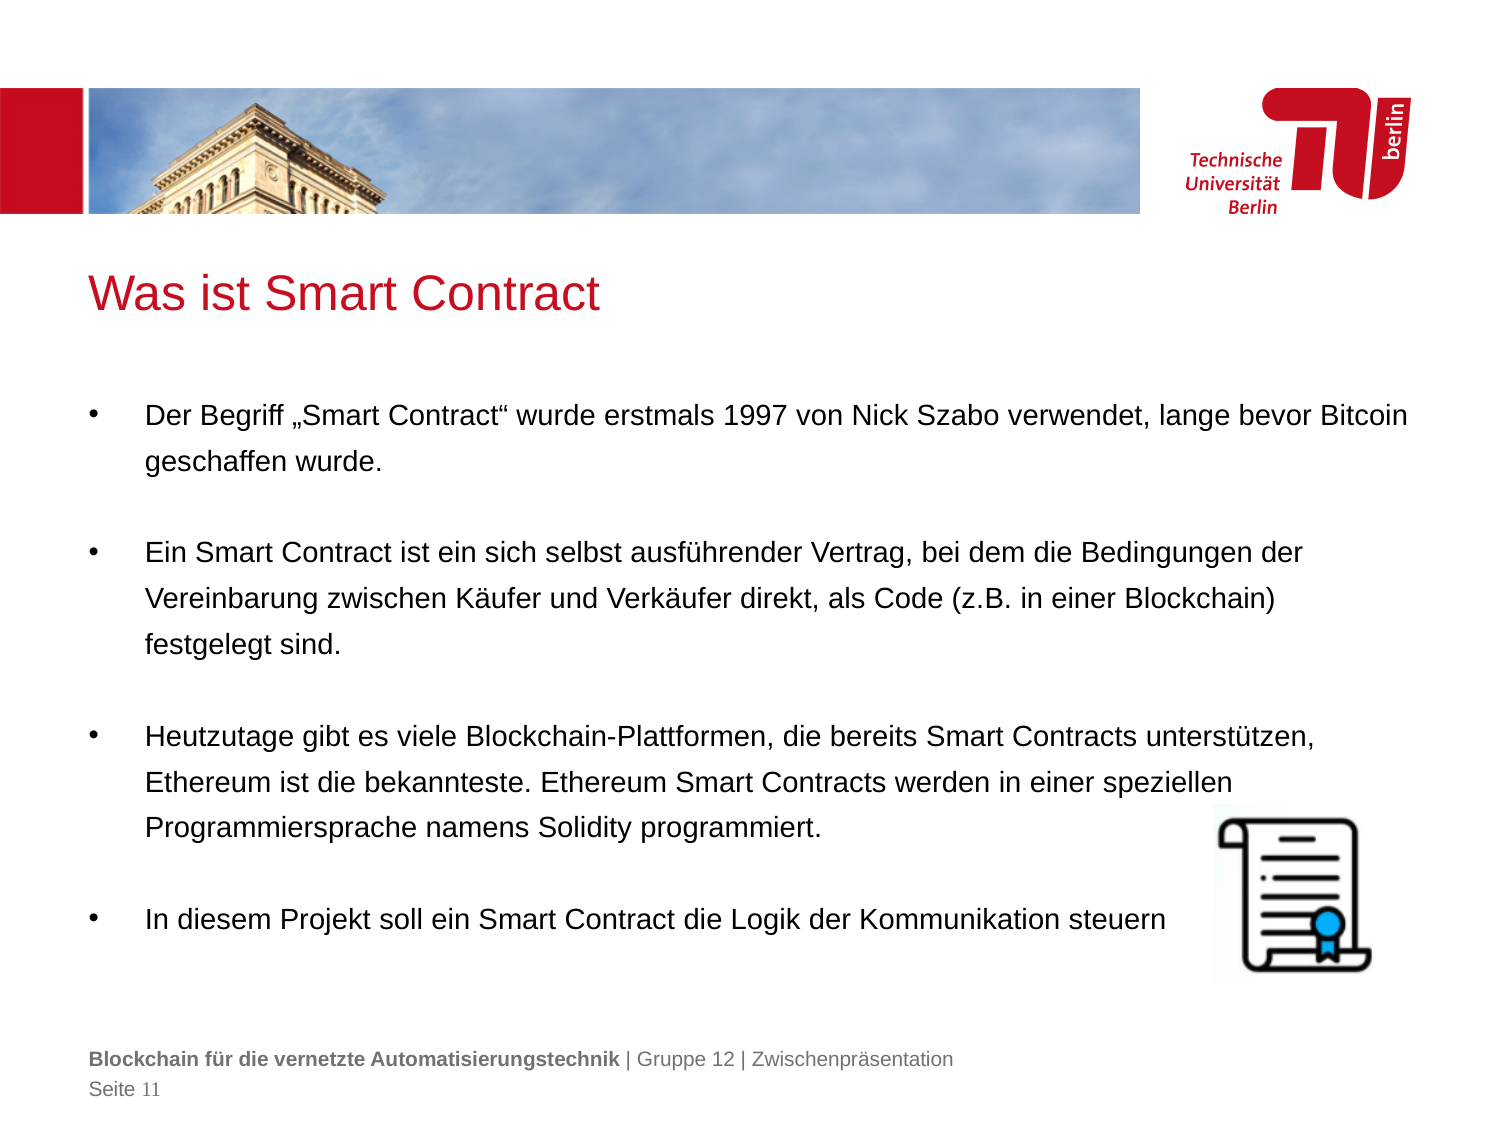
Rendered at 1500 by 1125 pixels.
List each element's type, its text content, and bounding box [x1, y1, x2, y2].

text_box Was ist Smart Contract [88, 261, 1411, 321]
picture [1212, 804, 1412, 982]
picture [0, 88, 1140, 214]
text_box Blockchain für die vernetzte Automatisierungstechnik | Gruppe 12 | Zwischenpräsentation [88, 1045, 1176, 1071]
picture [1186, 88, 1411, 214]
text_box Seite <Foliennummer> [88, 1075, 1176, 1101]
text_box Der Begriff „Smart Contract“ wurde erstmals 1997 von Nick Szabo verwendet, lange bevor Bitcoin geschaffen wurde. Ein Smart Contract ist ein sich selbst ausführender Vertrag, bei dem die Bedingungen der Vereinbarung zwischen Käufer und Verkäufer direkt, als Code (z.B. in einer Blockchain) festgelegt sind. Heutzutage gibt es viele Blockchain-Plattformen, die bereits Smart Contracts unterstützen, Ethereum ist die bekannteste. Ethereum Smart Contracts werden in einer speziellen Programmiersprache namens Solidity programmiert. In diesem Projekt soll ein Smart Contract die Logik der Kommunikation steuern [88, 385, 1411, 835]
